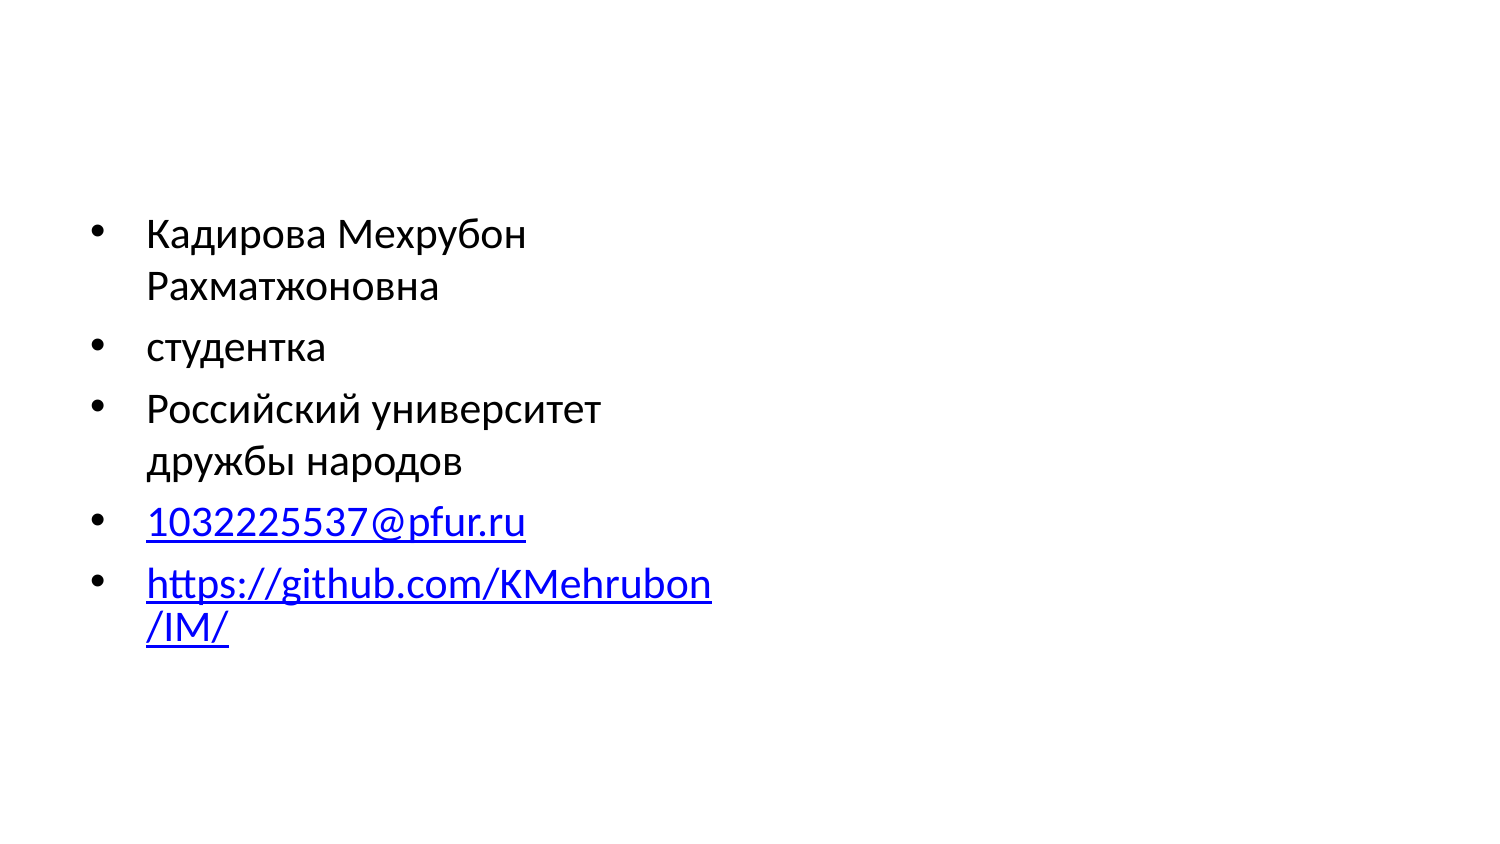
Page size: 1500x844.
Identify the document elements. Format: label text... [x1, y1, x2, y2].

list Кадирова Мехрубон Рахматжоновна студентка Российский университет дружбы народов 1032225537@pfur.ru https://github.com/KMehrubon/IM/ [75, 196, 738, 754]
